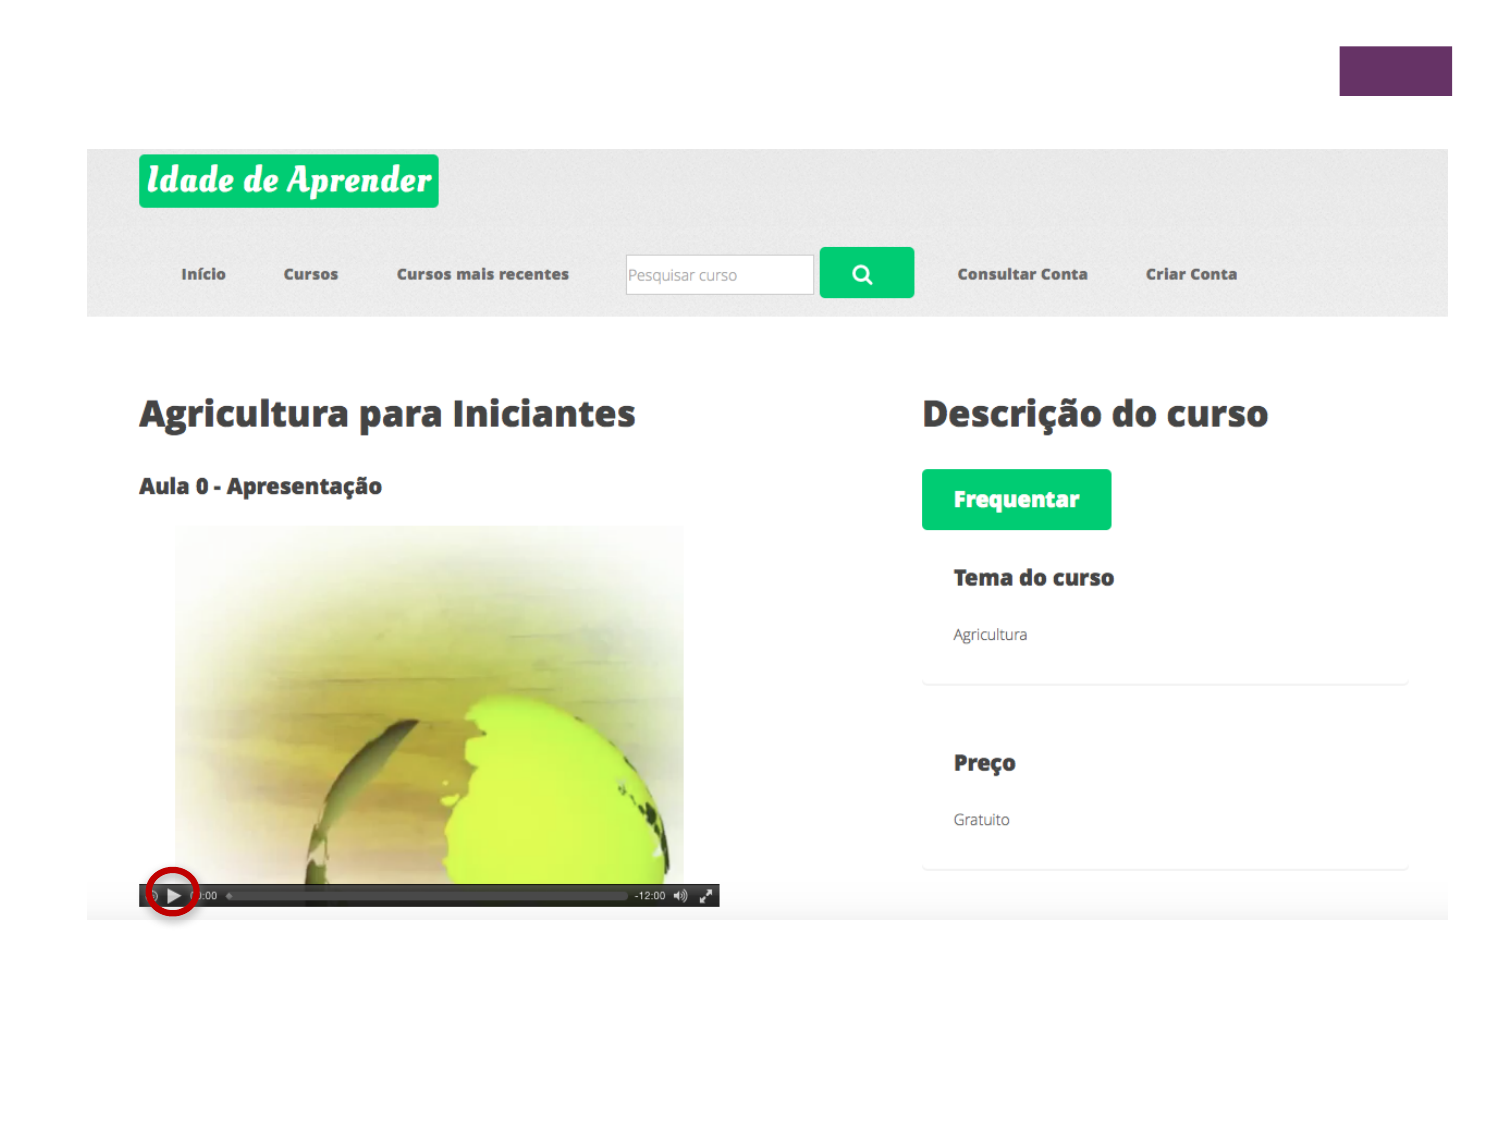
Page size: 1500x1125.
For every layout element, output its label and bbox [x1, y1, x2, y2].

picture [86, 148, 1449, 921]
